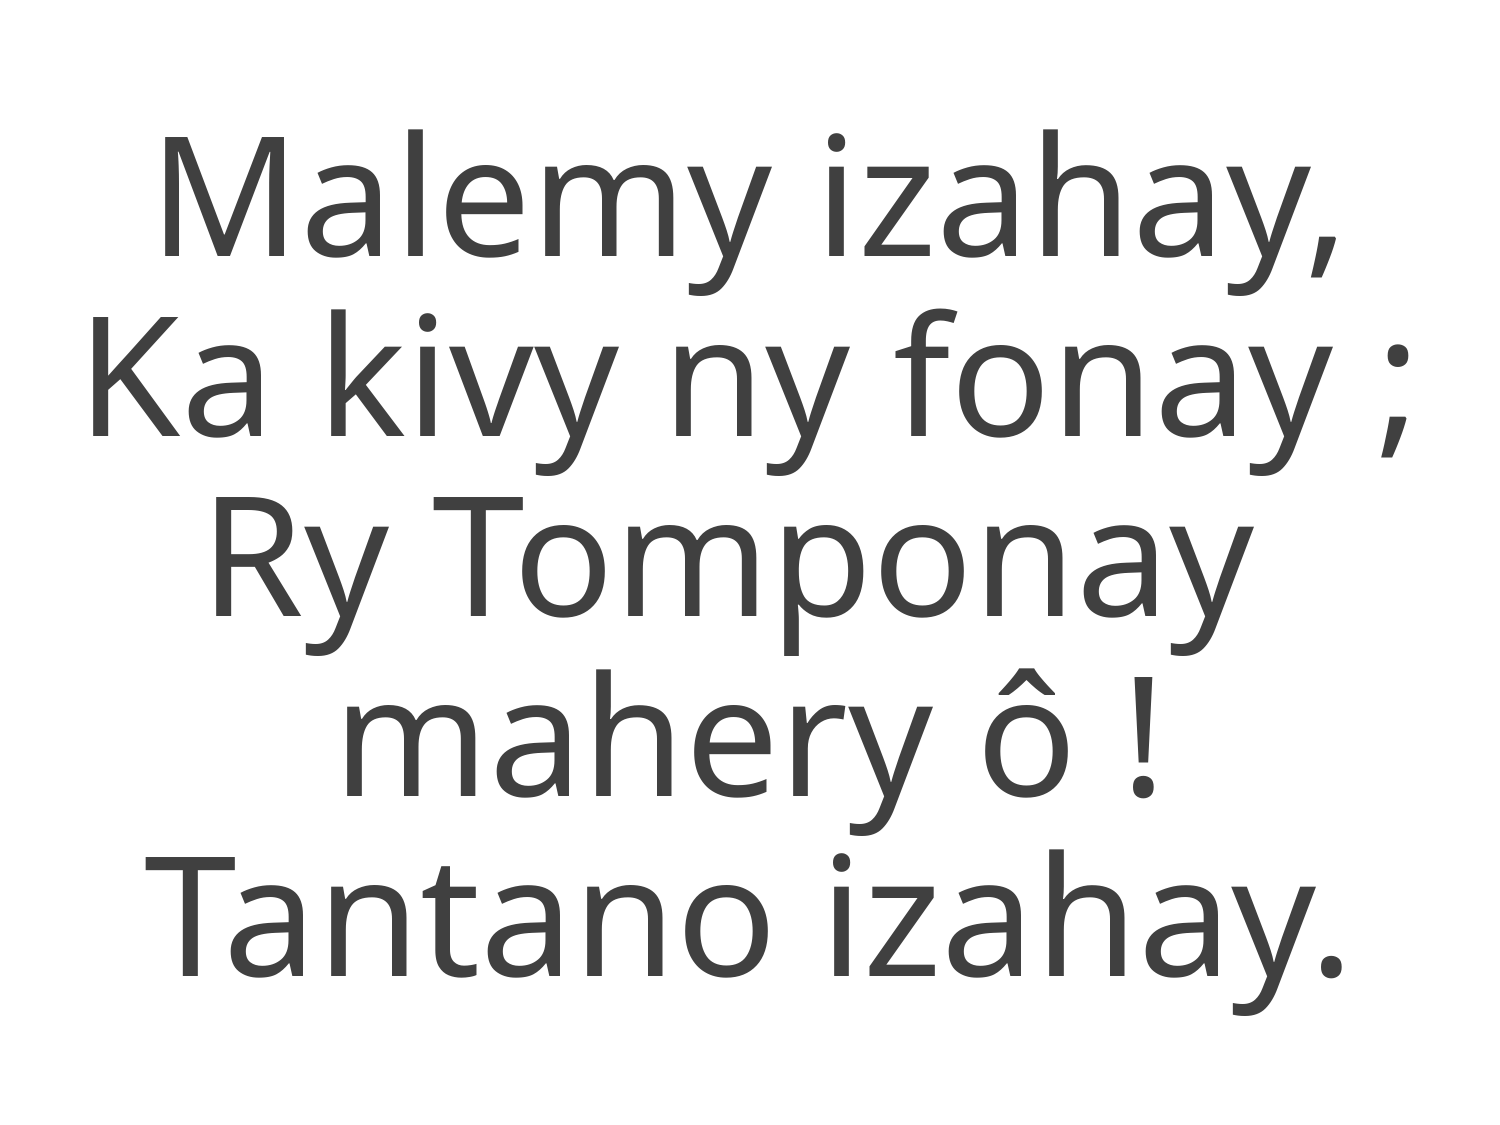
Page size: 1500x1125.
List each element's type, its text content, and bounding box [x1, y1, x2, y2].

title Malemy izahay, Ka kivy ny fonay ; Ry Tomponay mahery ô ! Tantano izahay. [0, 453, 1500, 672]
